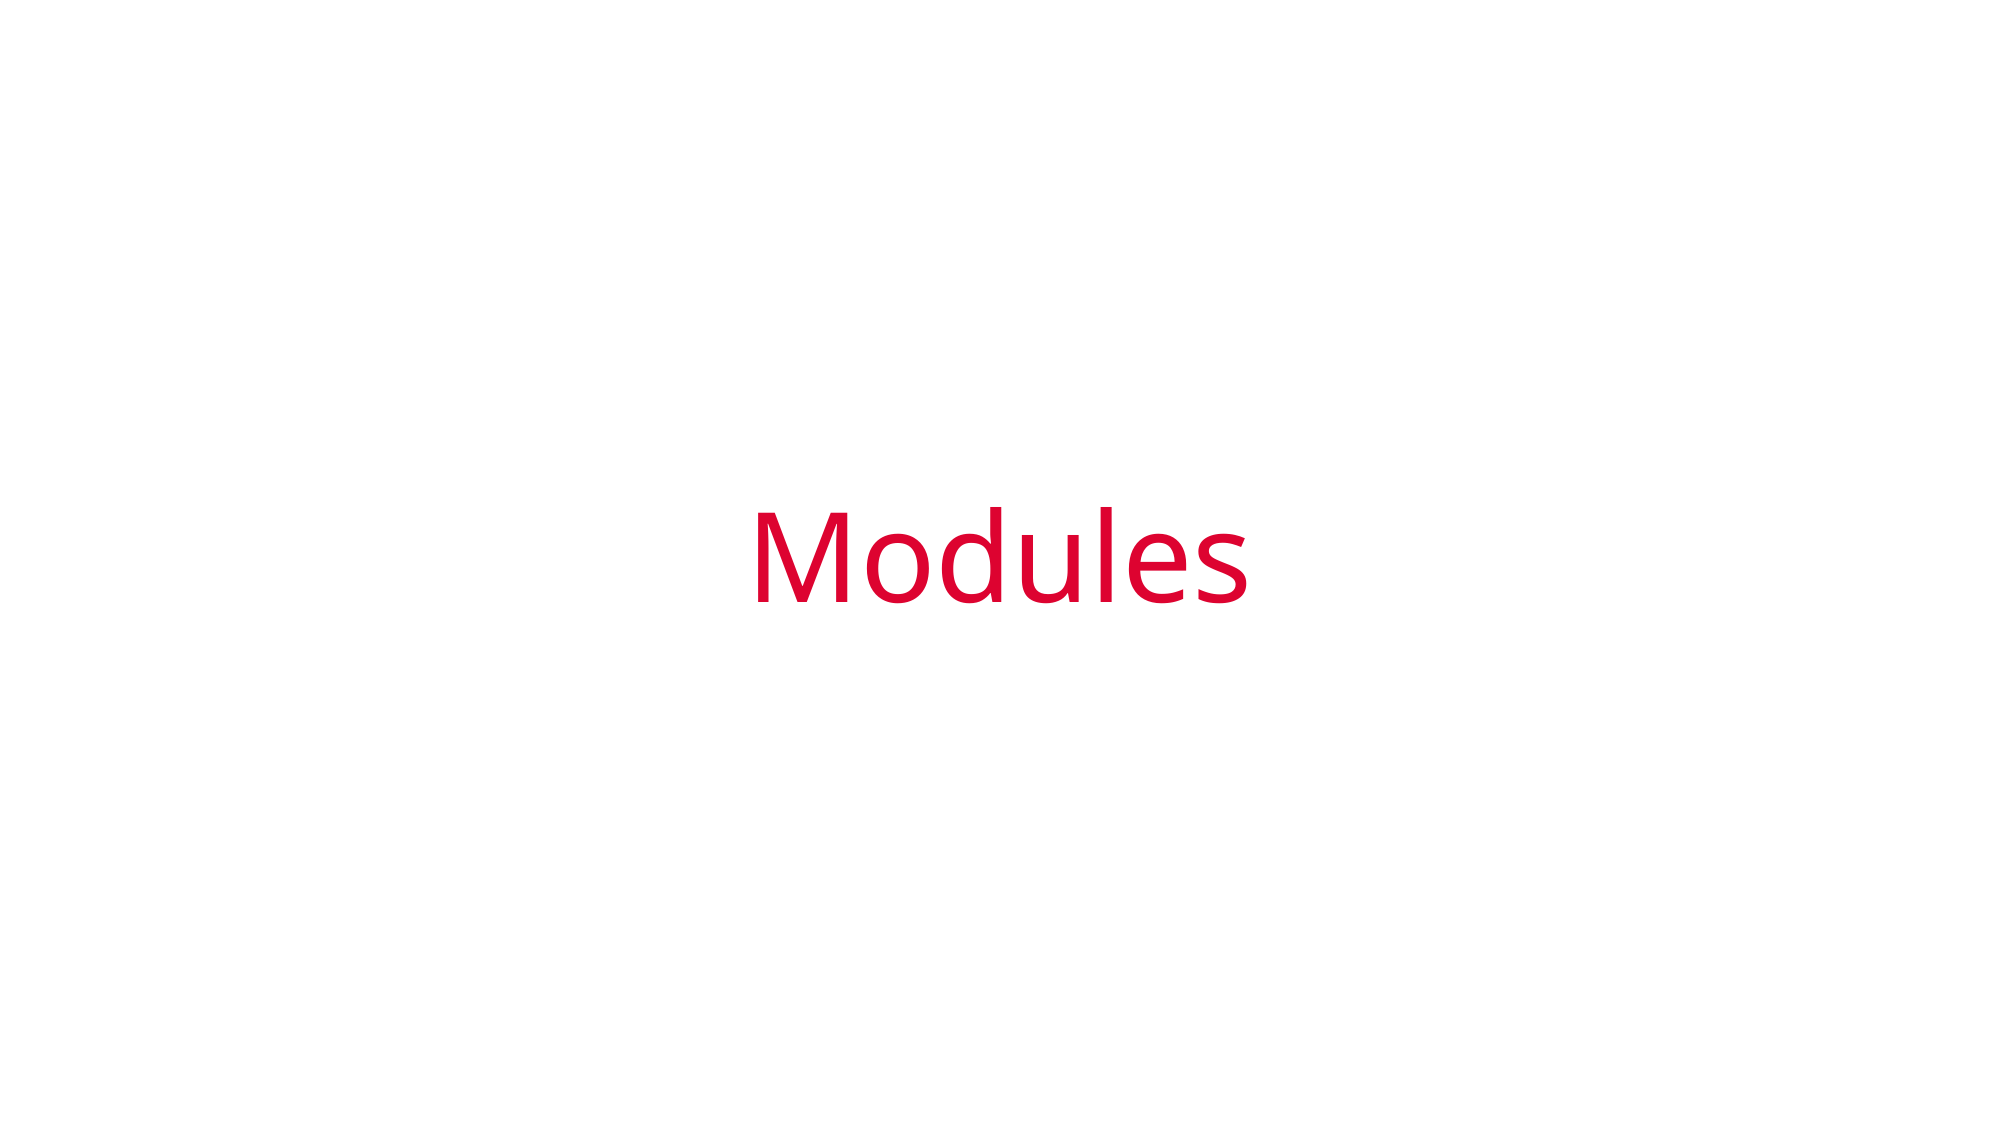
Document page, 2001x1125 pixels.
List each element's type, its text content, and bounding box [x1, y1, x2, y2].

title Modules [0, 0, 2000, 1125]
